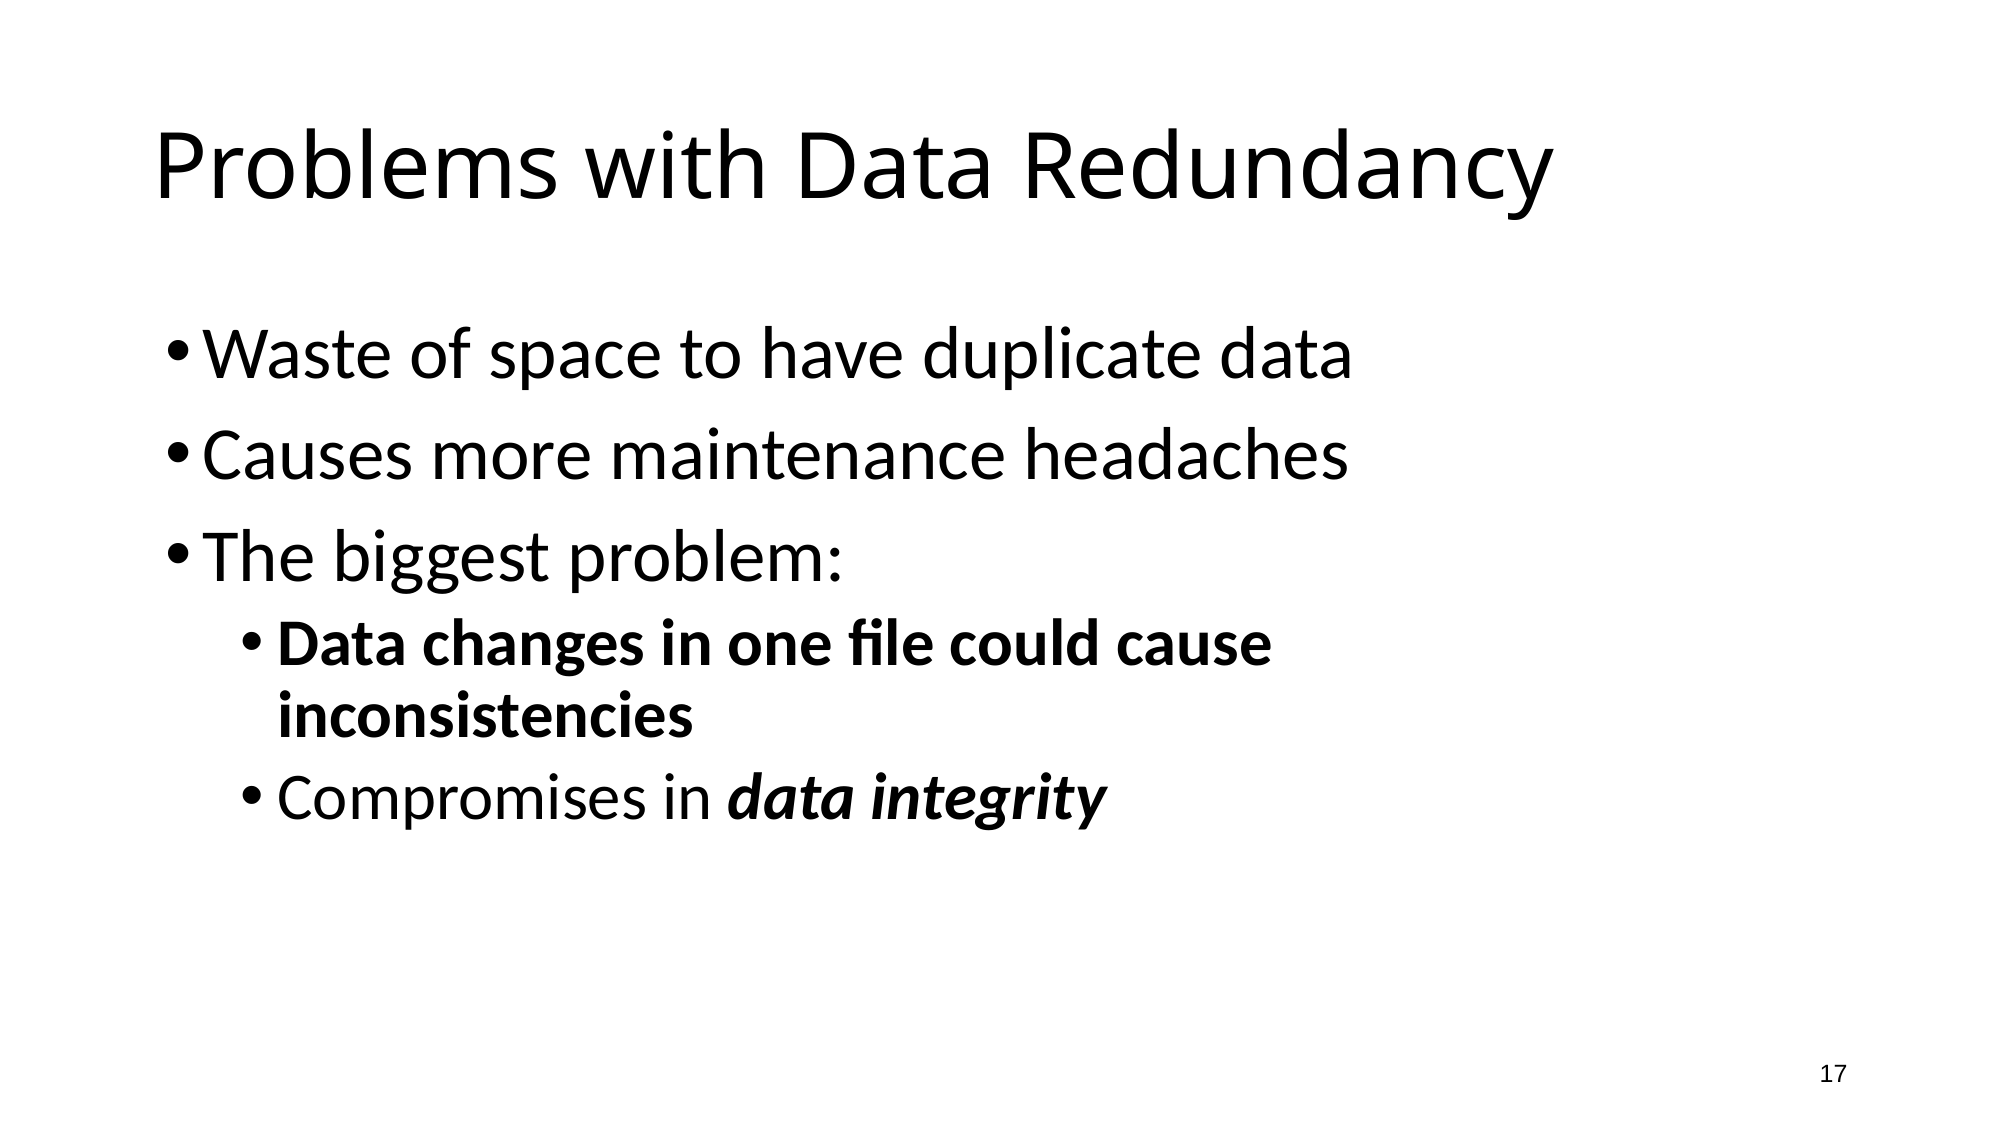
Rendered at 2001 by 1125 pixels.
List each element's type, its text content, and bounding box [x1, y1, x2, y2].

slide_number 17 [1412, 1042, 1863, 1103]
list Waste of space to have duplicate data Causes more maintenance headaches The biggest problem: Data changes in one file could cause inconsistencies Compromises in data integrity [150, 305, 1713, 994]
title Problems with Data Redundancy [137, 59, 1863, 278]
